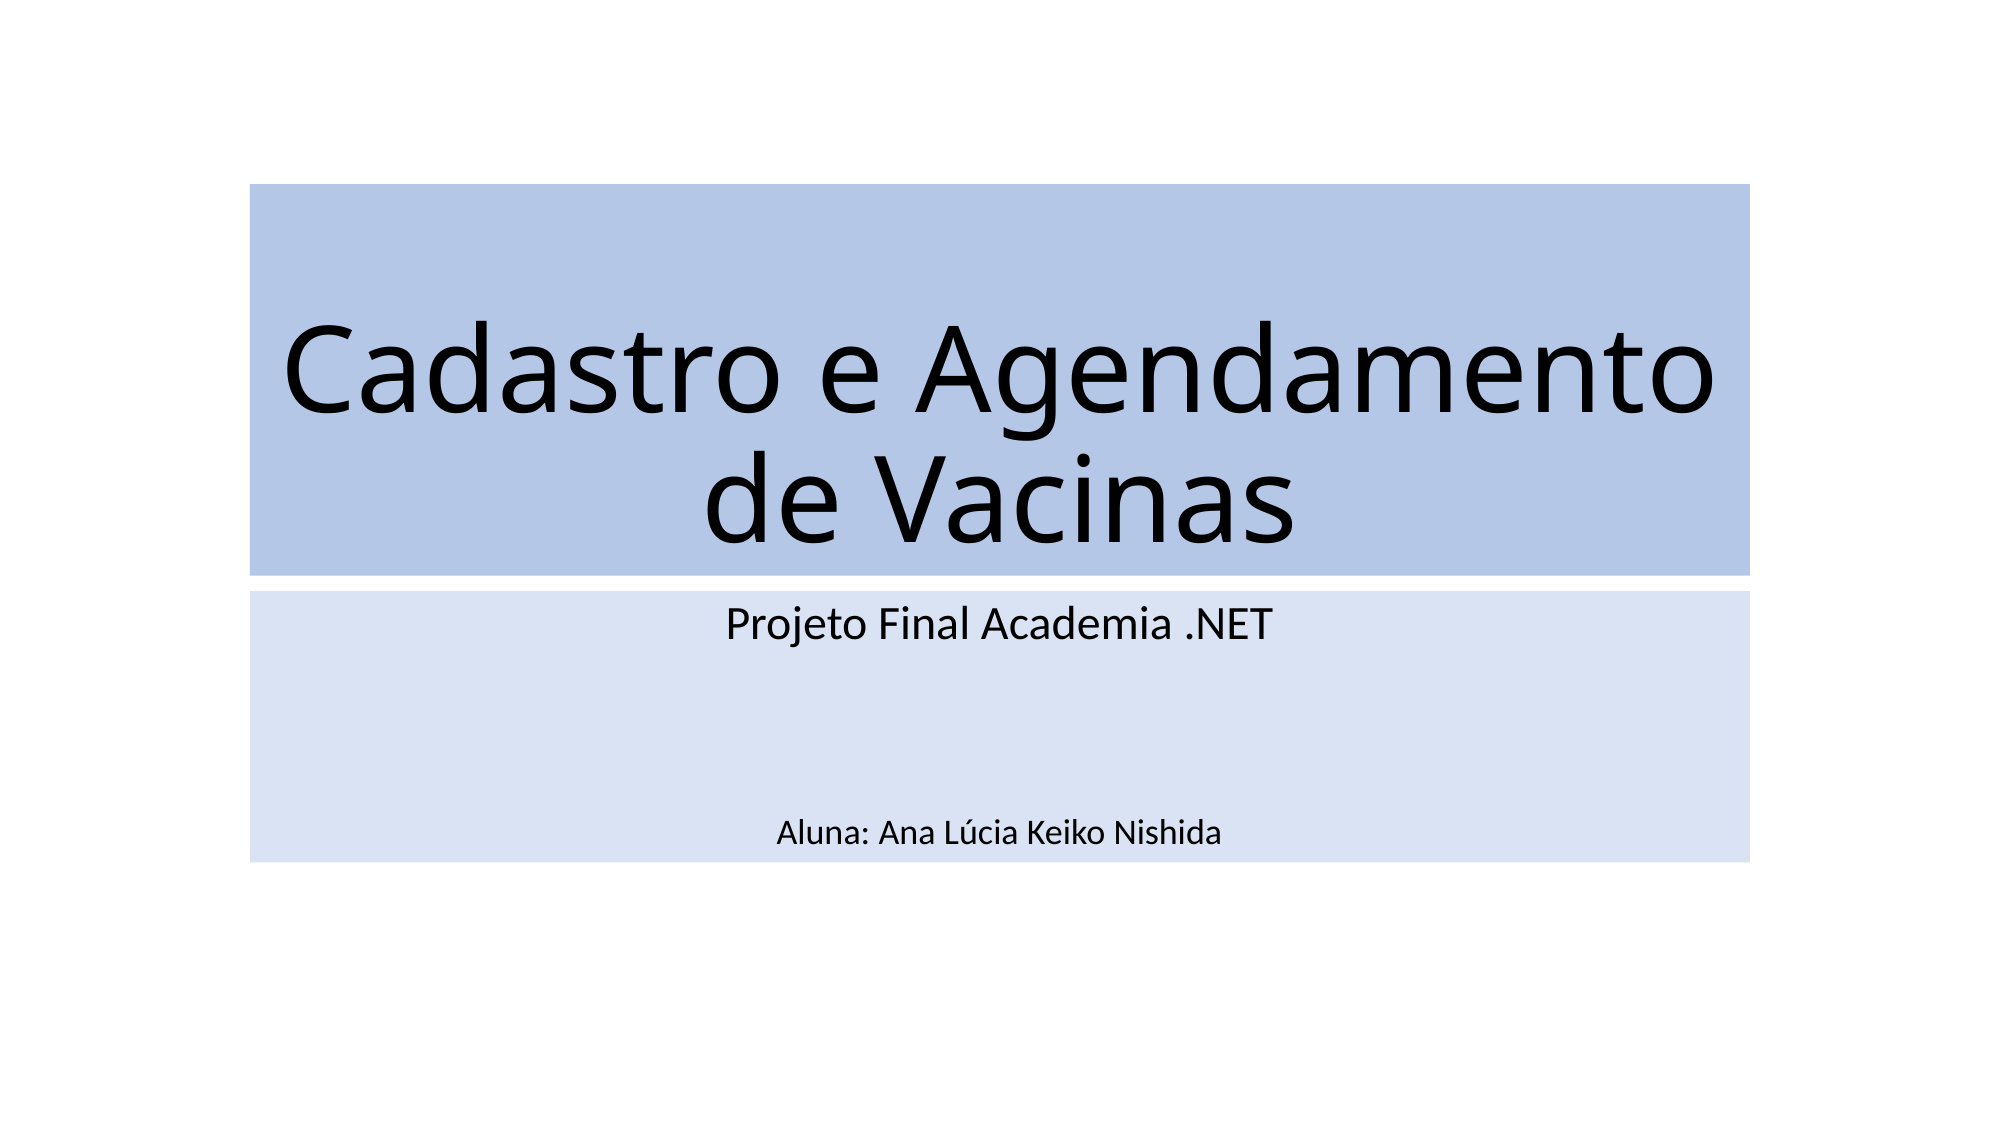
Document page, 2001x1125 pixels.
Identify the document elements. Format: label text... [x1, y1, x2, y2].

subtitle Projeto Final Academia .NET Aluna: Ana Lúcia Keiko Nishida [249, 590, 1750, 863]
title Cadastro e Agendamento de Vacinas [249, 184, 1750, 576]
